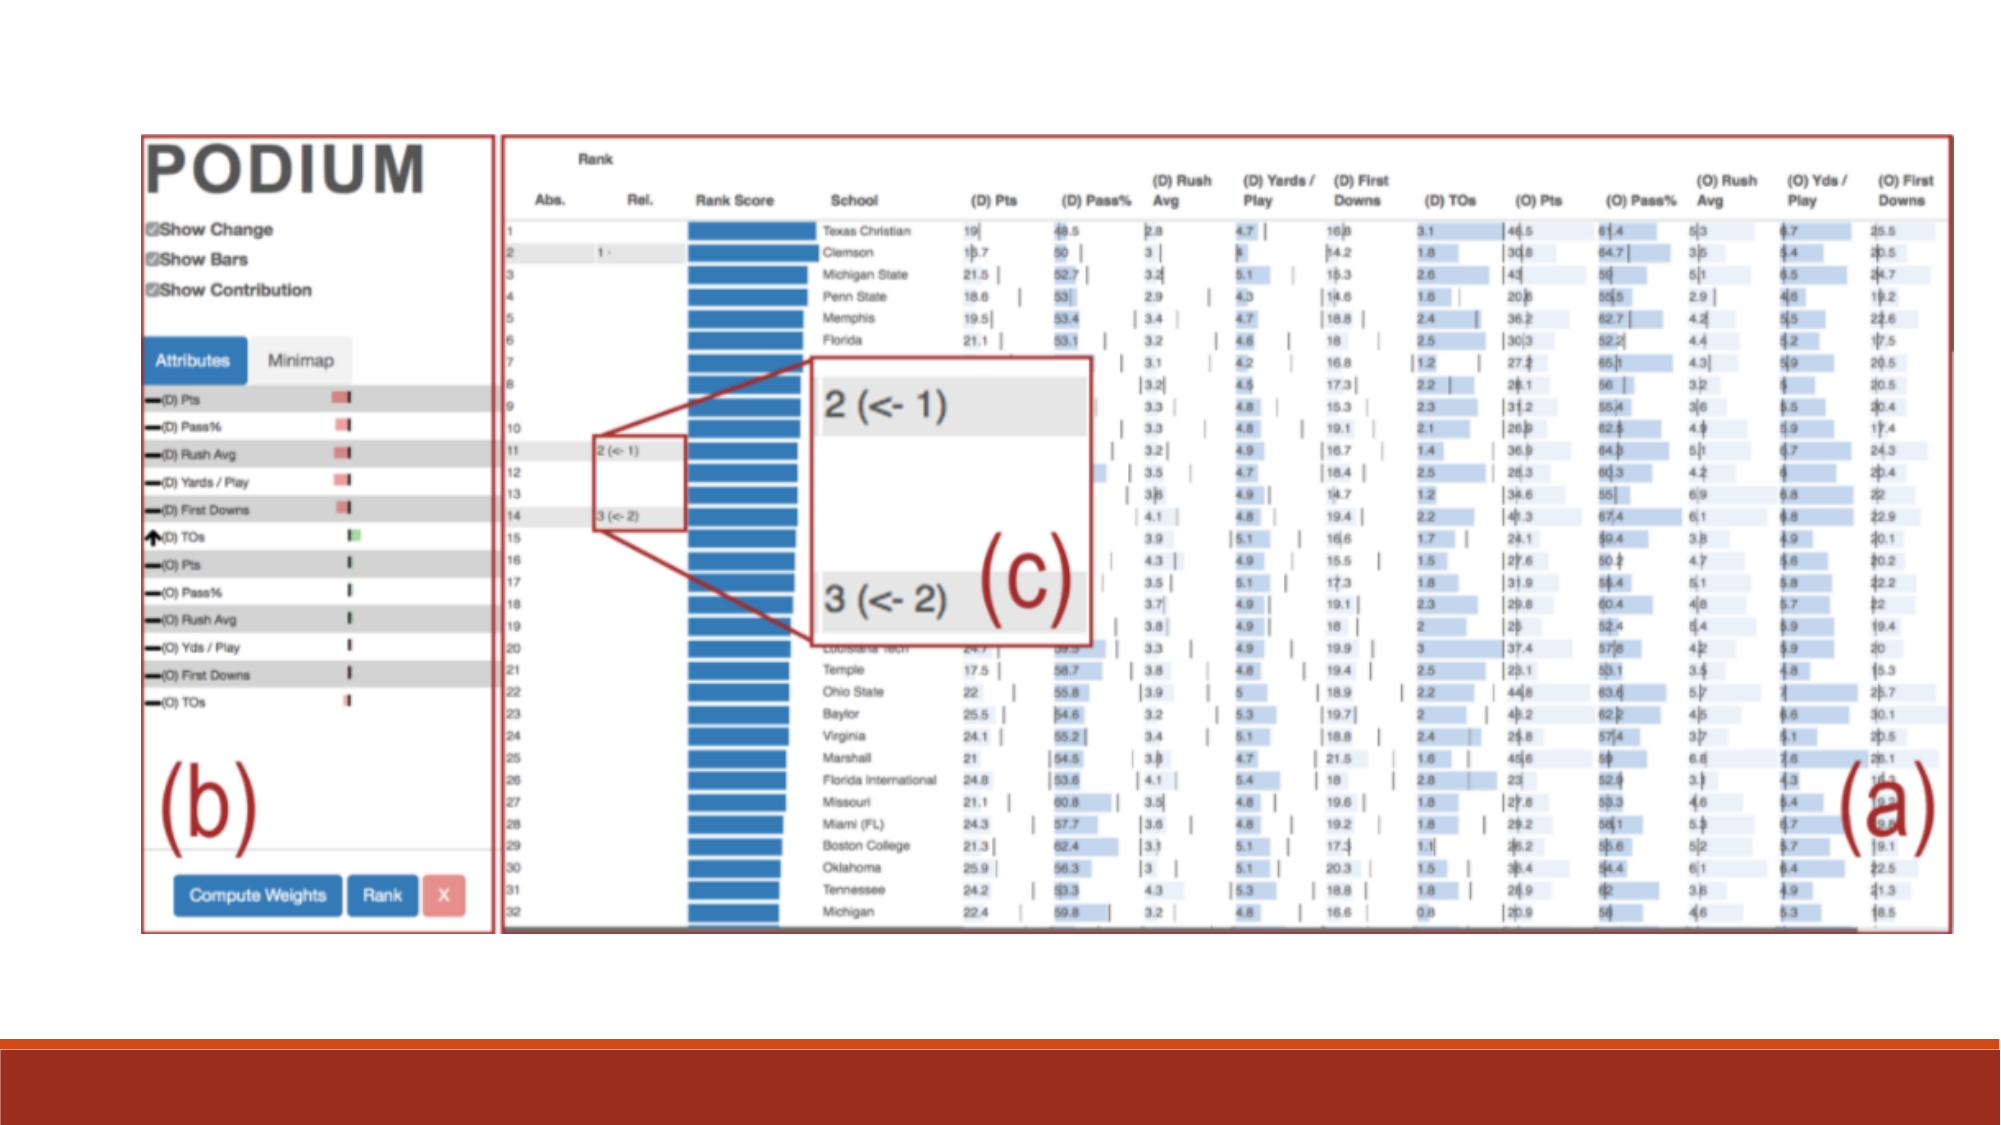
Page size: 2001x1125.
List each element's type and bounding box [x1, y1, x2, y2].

picture [141, 134, 1955, 934]
